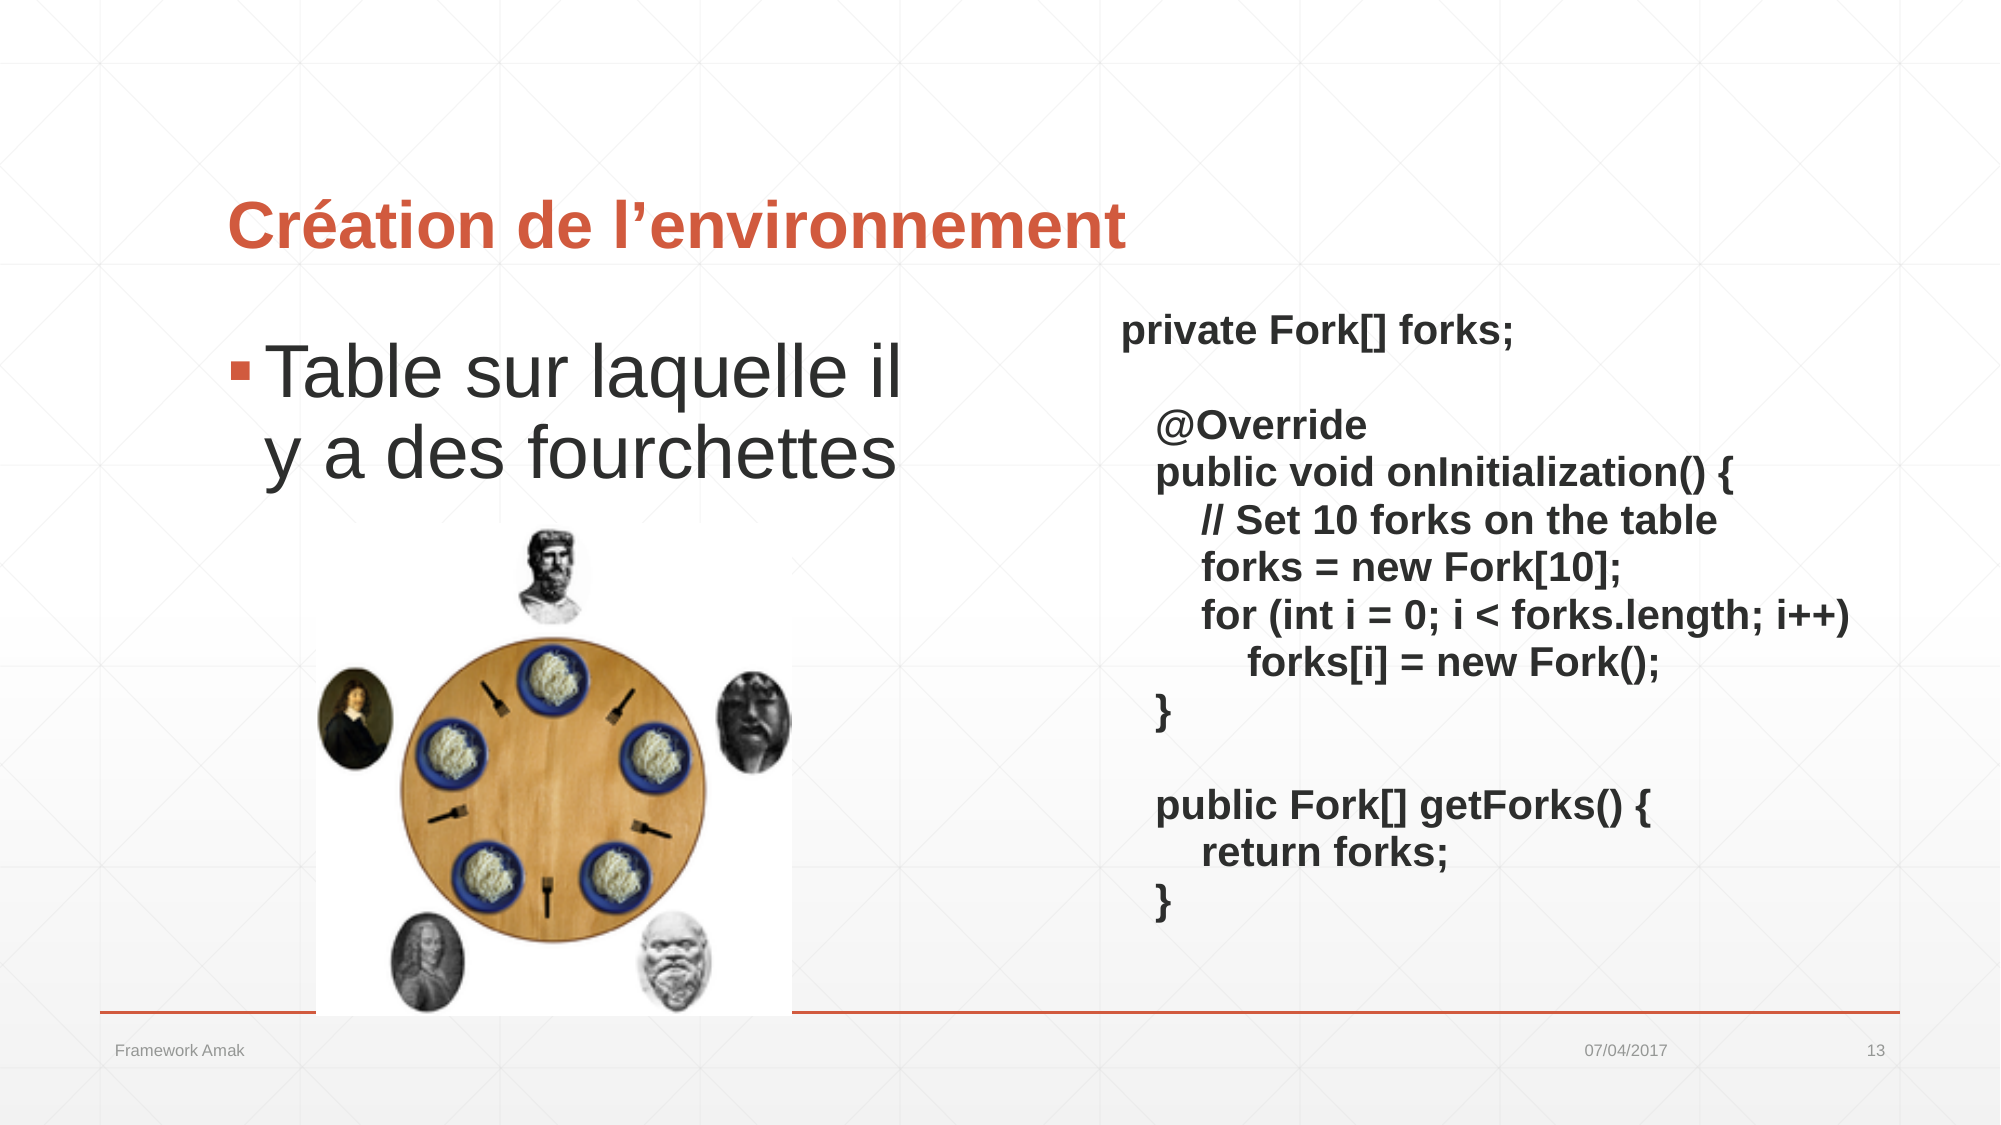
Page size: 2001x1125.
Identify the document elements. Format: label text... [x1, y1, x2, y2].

list private Fork[] forks; @Override public void onInitialization() { // Set 10 forks on the table forks = new Fork[10]; for (int i = 0; i < forks.length; i++) forks[i] = new Fork(); } public Fork[] getForks() { return forks; } [1094, 328, 1900, 1125]
list Table sur laquelle il y a des fourchettes [212, 324, 963, 950]
footer Framework Amak [99, 1031, 1106, 1069]
slide_number 13 [1749, 1031, 1901, 1069]
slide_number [1524, 1031, 1684, 1069]
picture [316, 523, 792, 1016]
title Création de l’environnement [212, 82, 1788, 271]
